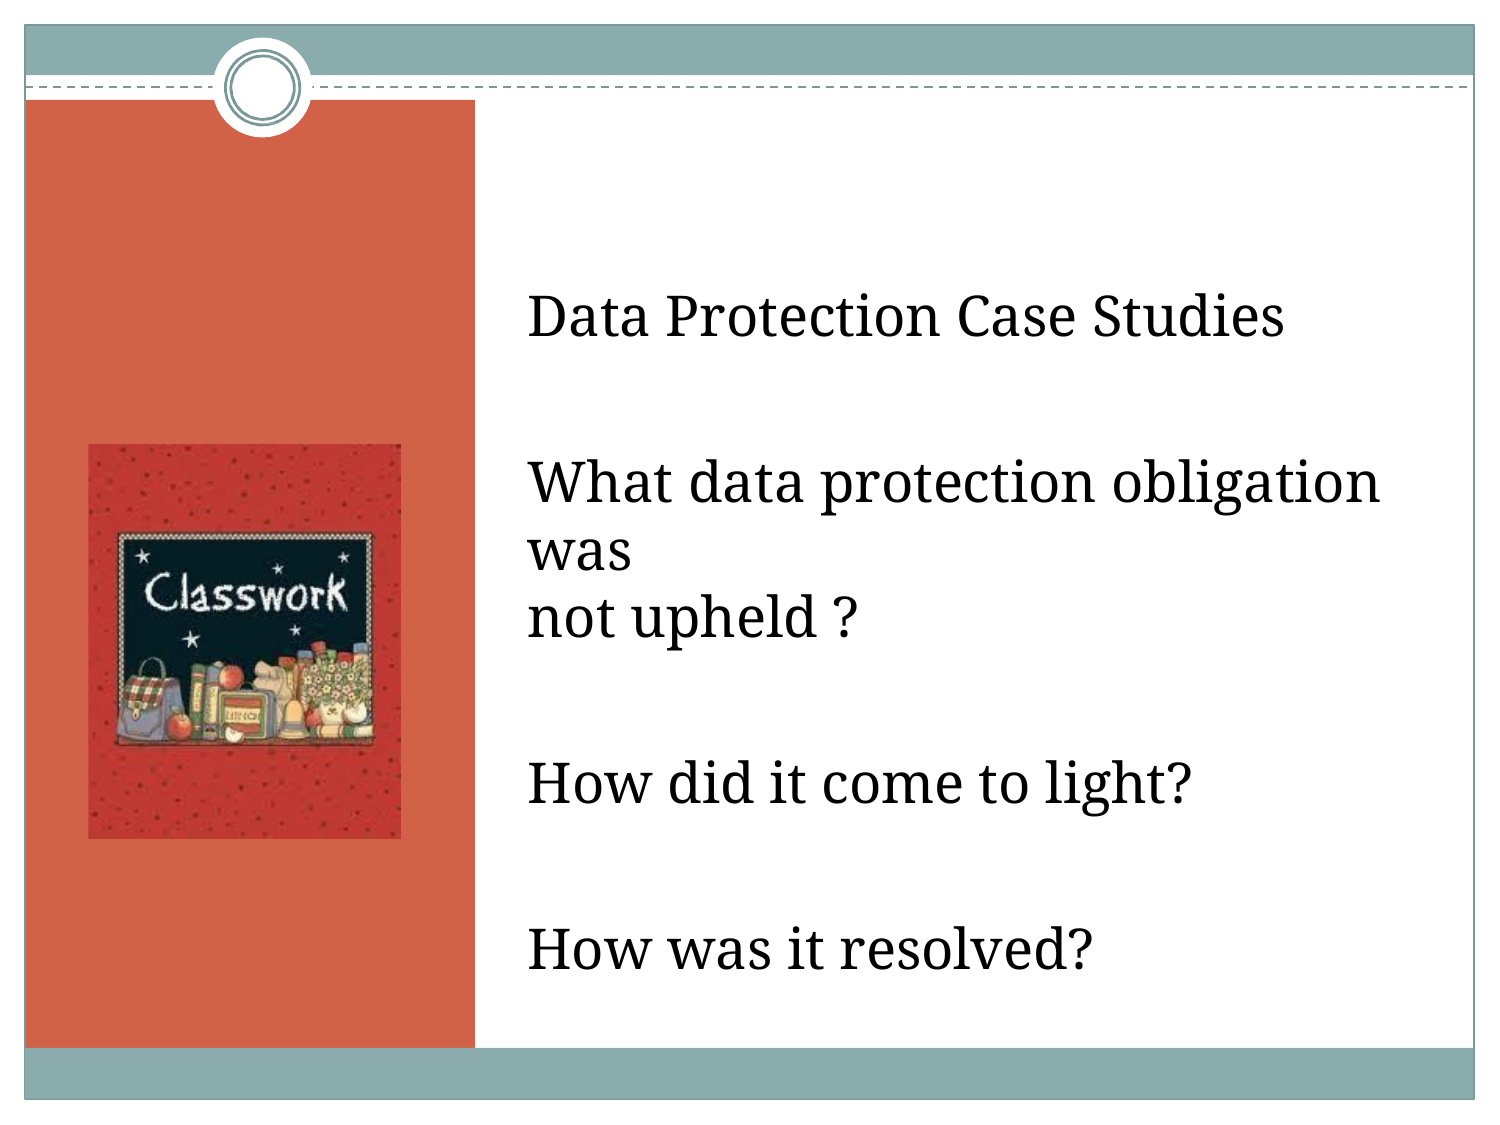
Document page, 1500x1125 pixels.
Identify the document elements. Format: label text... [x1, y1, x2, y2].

text_box [24, 1047, 1474, 1099]
text_box [24, 24, 1474, 87]
text_box [212, 37, 313, 138]
text_box Data Protection Case Studies What data protection obligation was not upheld ? How did it come to light? How was it resolved? [525, 280, 1430, 982]
text_box [223, 49, 302, 127]
text_box [88, 444, 401, 839]
text_box [24, 88, 1474, 1047]
